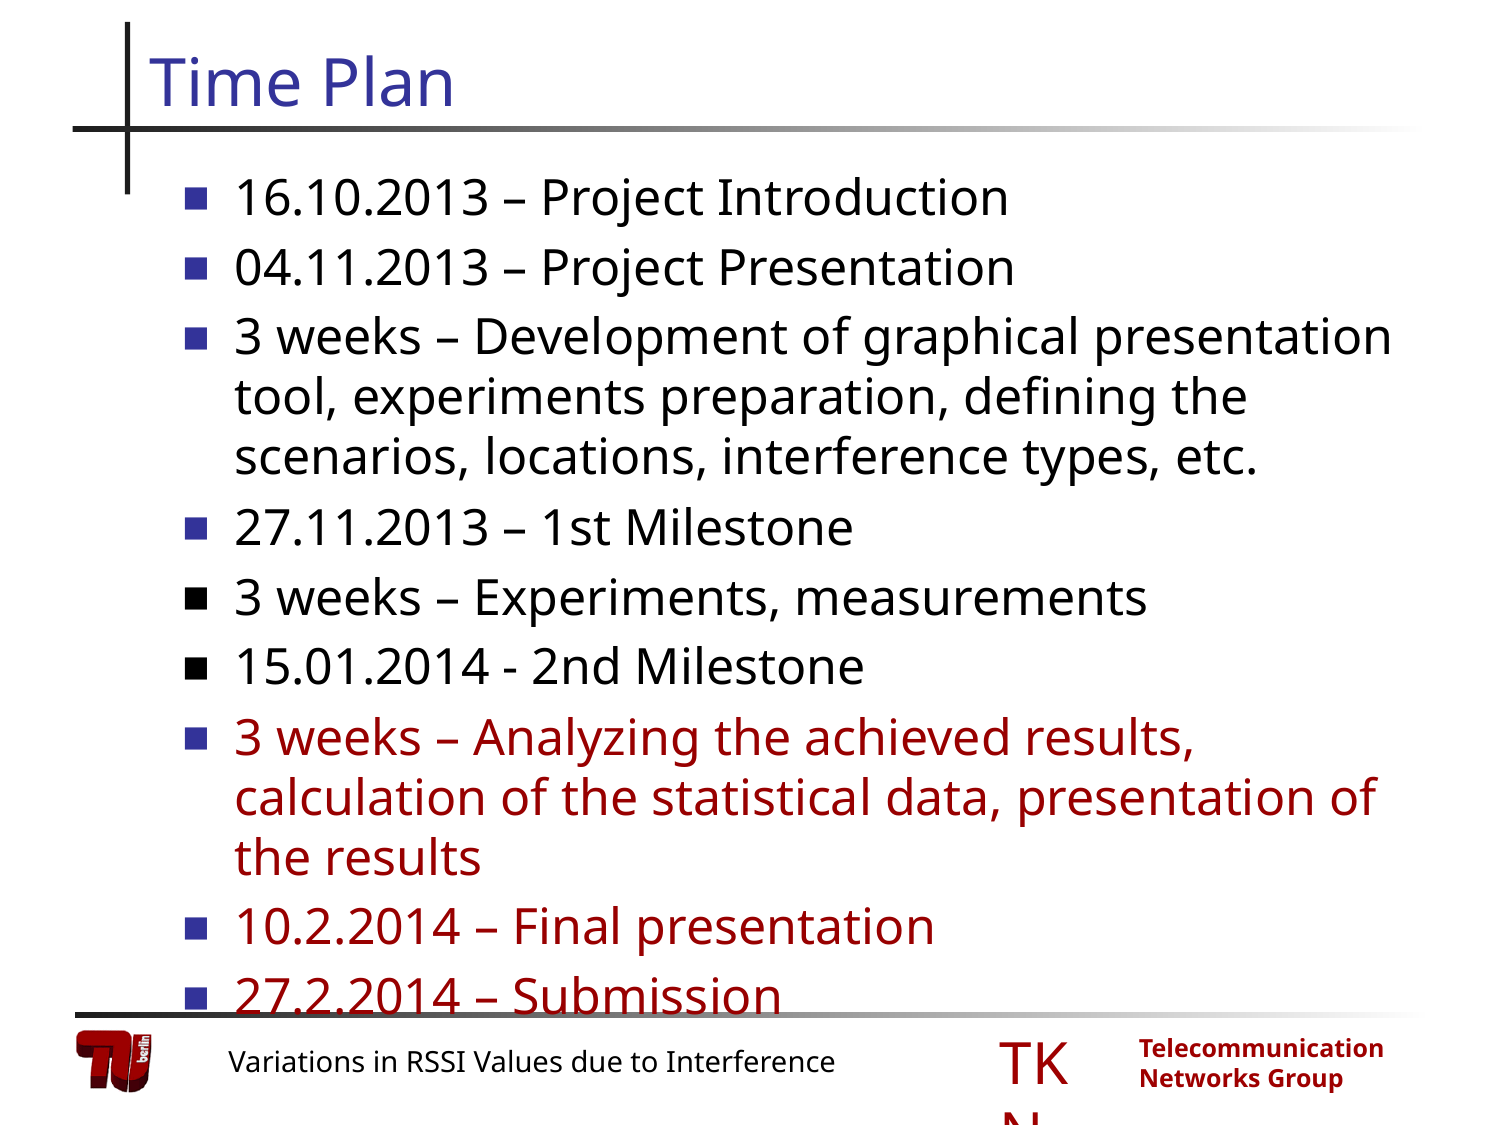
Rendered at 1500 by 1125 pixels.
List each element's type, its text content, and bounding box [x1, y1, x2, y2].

picture [75, 1029, 152, 1093]
title Time Plan [134, 24, 1468, 119]
list 16.10.2013 – Project Introduction 04.11.2013 – Project Presentation 3 weeks – Development of graphical presentation tool, experiments preparation, defining the scenarios, locations, interference types, etc. 27.11.2013 – 1st Milestone 3 weeks – Experiments, measurements 15.01.2014 - 2nd Milestone 3 weeks – Analyzing the achieved results, calculation of the statistical data, presentation of the results 10.2.2014 – Final presentation 27.2.2014 – Submission [144, 149, 1428, 1002]
